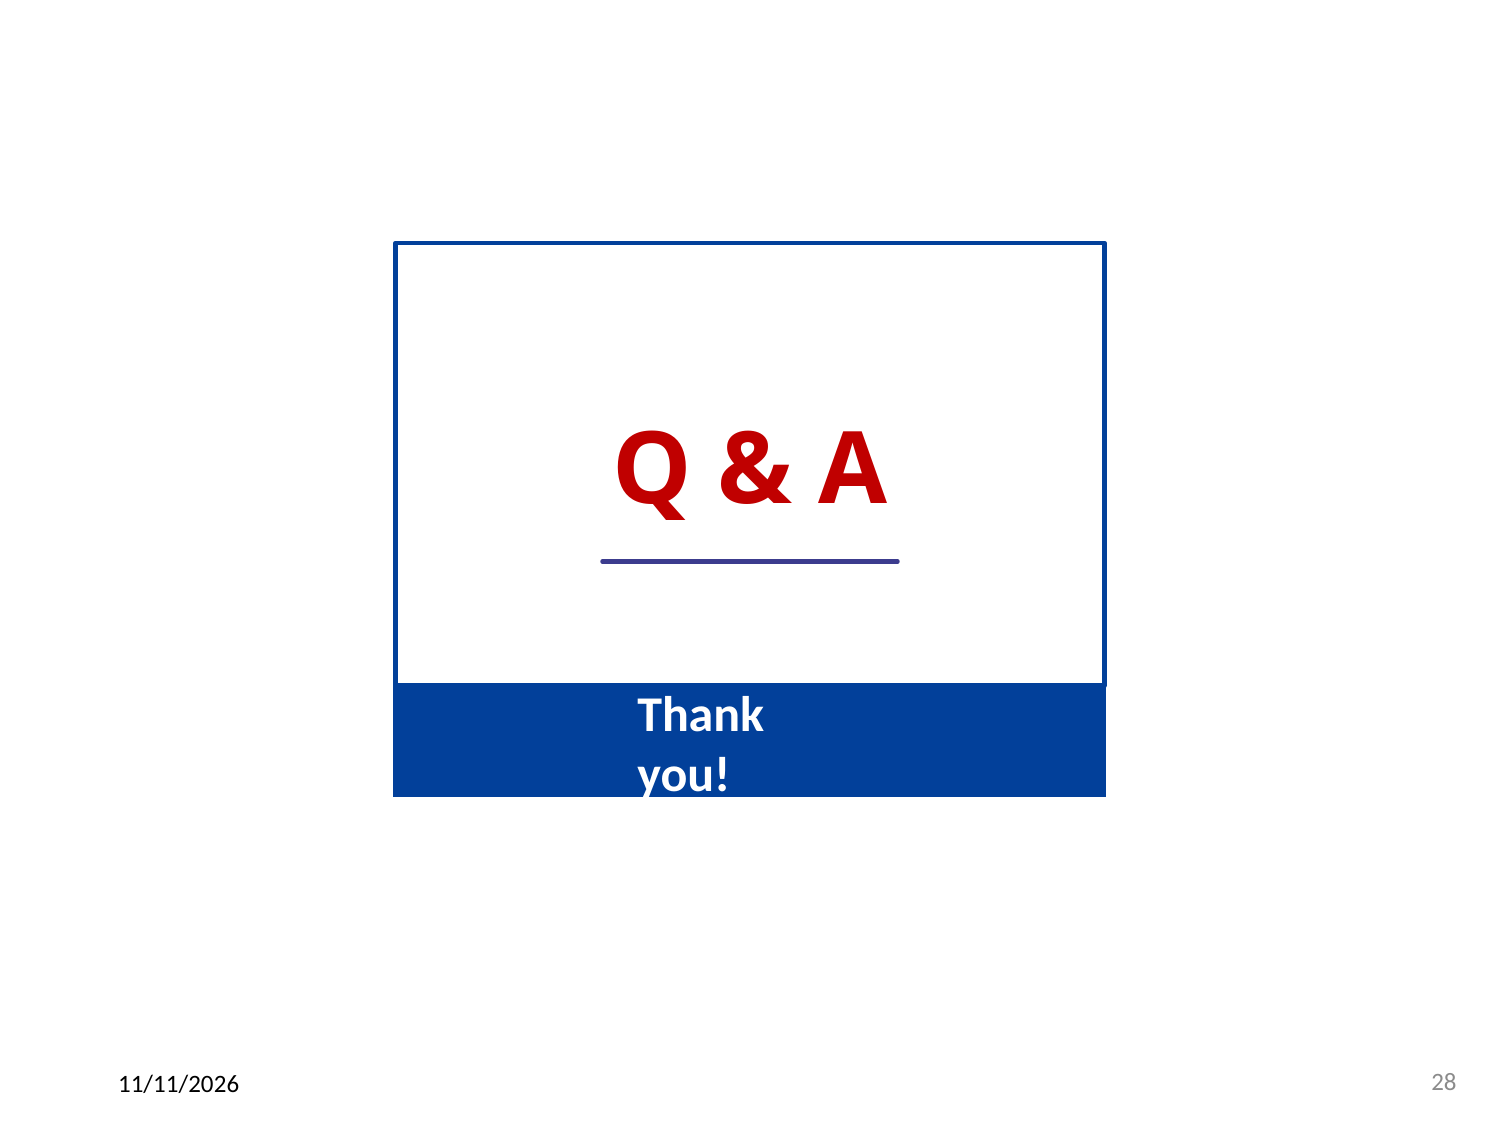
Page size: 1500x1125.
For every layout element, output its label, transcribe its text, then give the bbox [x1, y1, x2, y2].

slide_number 28 [1382, 1051, 1472, 1111]
